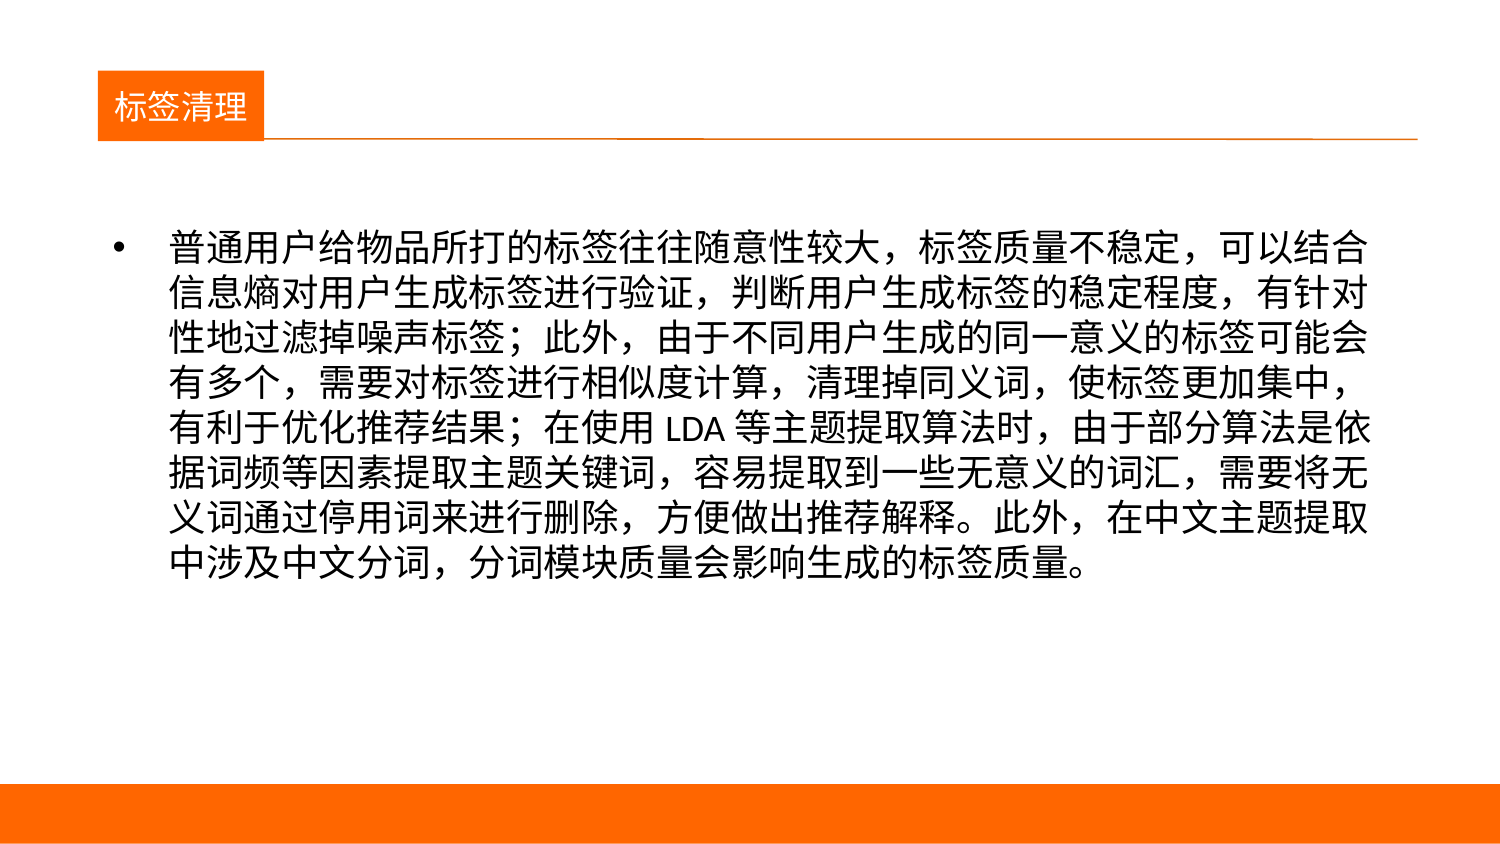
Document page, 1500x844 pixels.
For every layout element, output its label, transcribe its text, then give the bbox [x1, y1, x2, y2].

text_box 标签清理 [96, 68, 266, 143]
text_box [0, 782, 1500, 844]
text_box [99, 70, 130, 147]
text_box 普通用户给物品所打的标签往往随意性较大，标签质量不稳定，可以结合信息熵对用户生成标签进行验证，判断用户生成标签的稳定程度，有针对性地过滤掉噪声标签；此外，由于不同用户生成的同一意义的标签可能会有多个，需要对标签进行相似度计算，清理掉同义词，使标签更加集中，有利于优化推荐结果；在使用LDA等主题提取算法时，由于部分算法是依据词频等因素提取主题关键词，容易提取到一些无意义的词汇，需要将无义词通过停用词来进行删除，方便做出推荐解释。此外，在中文主题提取中涉及中文分词，分词模块质量会影响生成的标签质量。 [97, 164, 1418, 592]
